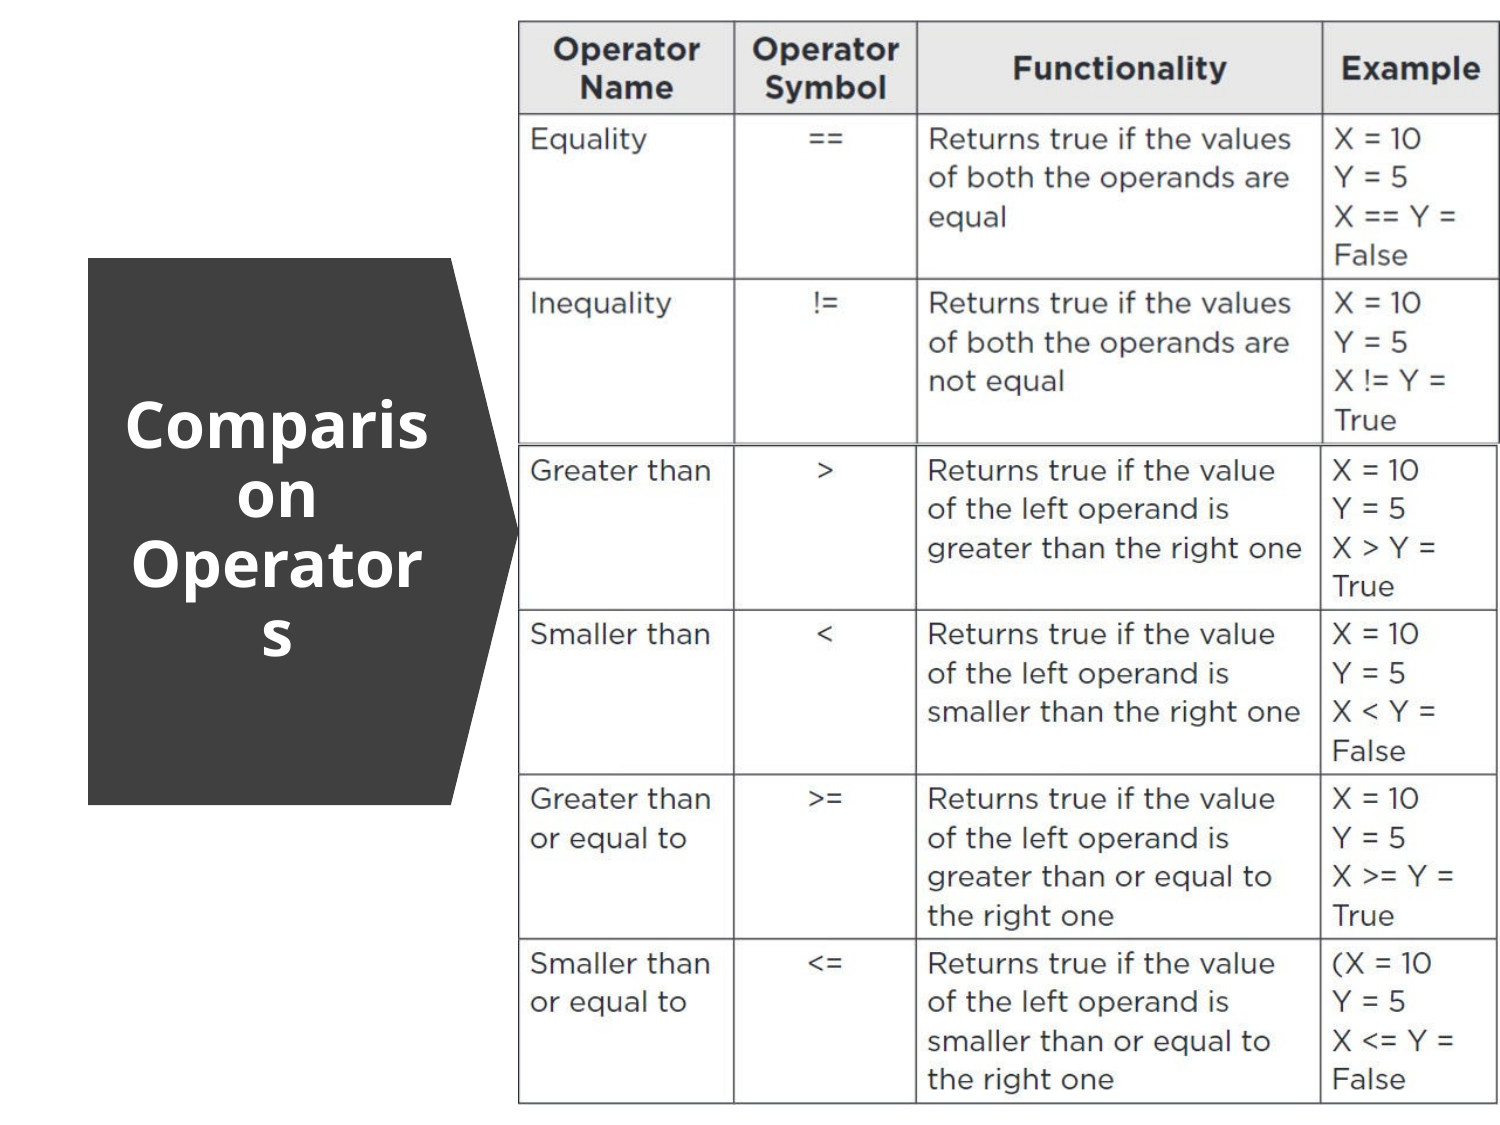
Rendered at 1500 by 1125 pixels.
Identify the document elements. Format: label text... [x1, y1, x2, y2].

picture [518, 20, 1500, 1105]
text_box Comparison Operators [104, 322, 450, 741]
text_box [87, 257, 518, 807]
